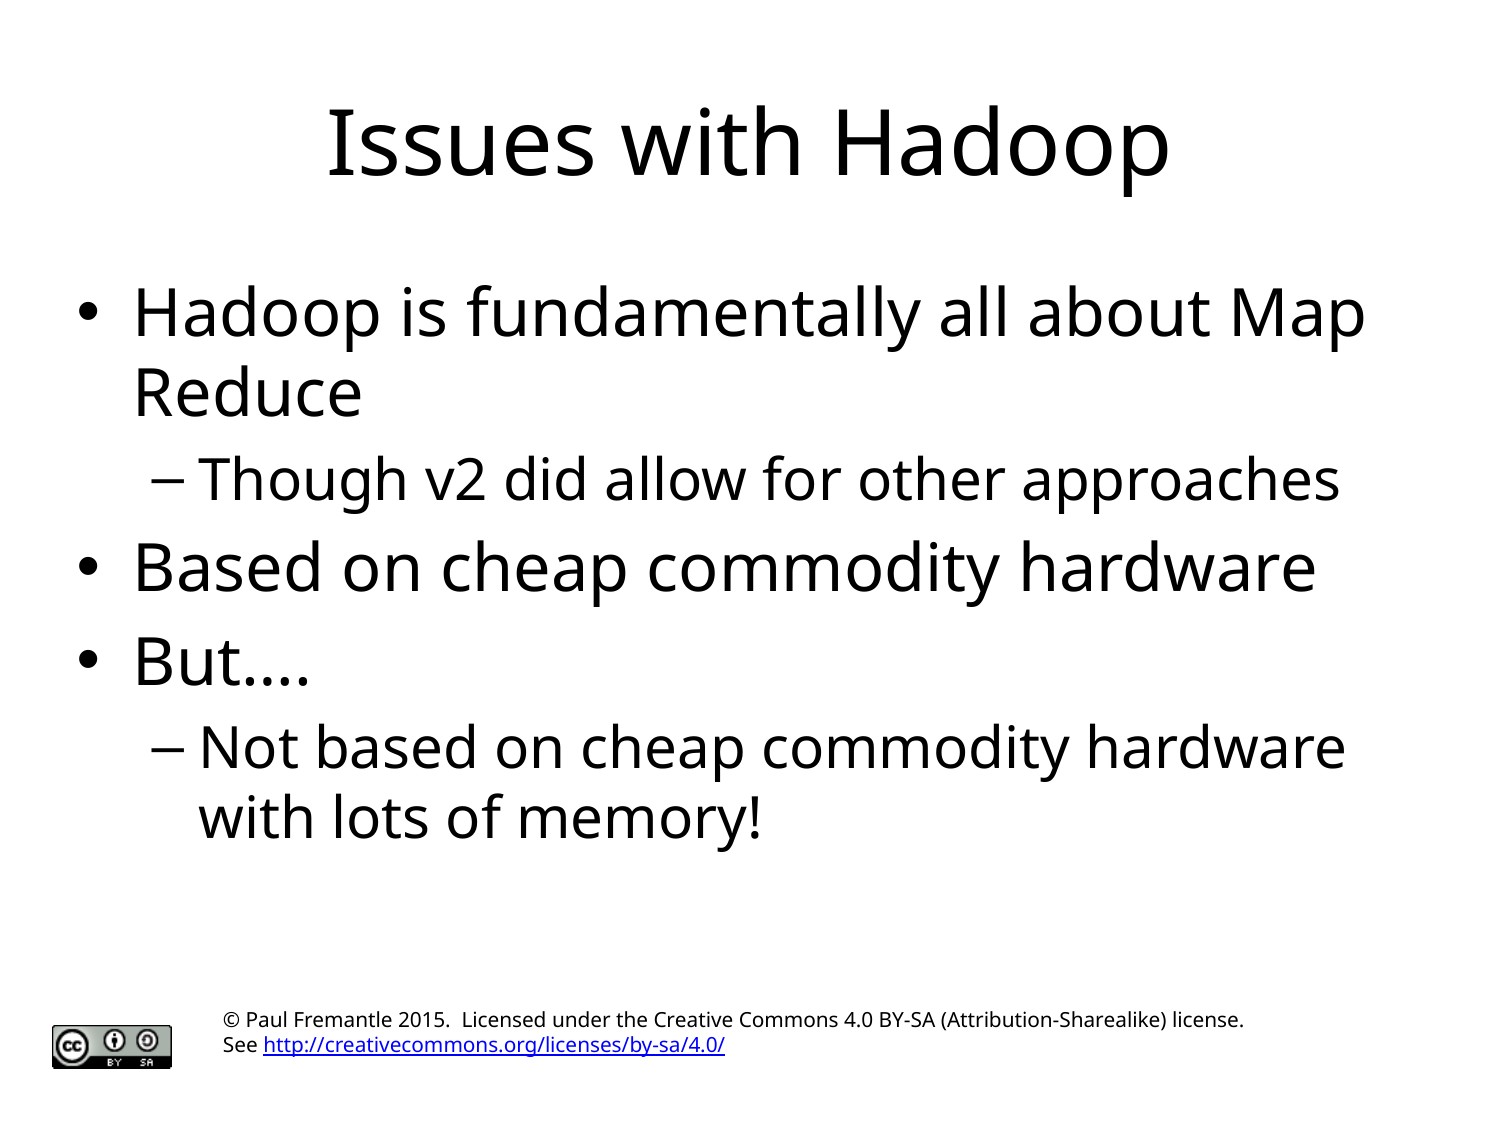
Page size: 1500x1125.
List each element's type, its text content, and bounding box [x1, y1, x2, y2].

picture [52, 1025, 172, 1069]
title Issues with Hadoop [75, 45, 1425, 233]
list Hadoop is fundamentally all about Map Reduce Though v2 did allow for other approaches Based on cheap commodity hardware But…. Not based on cheap commodity hardware with lots of memory! [61, 262, 1412, 1005]
